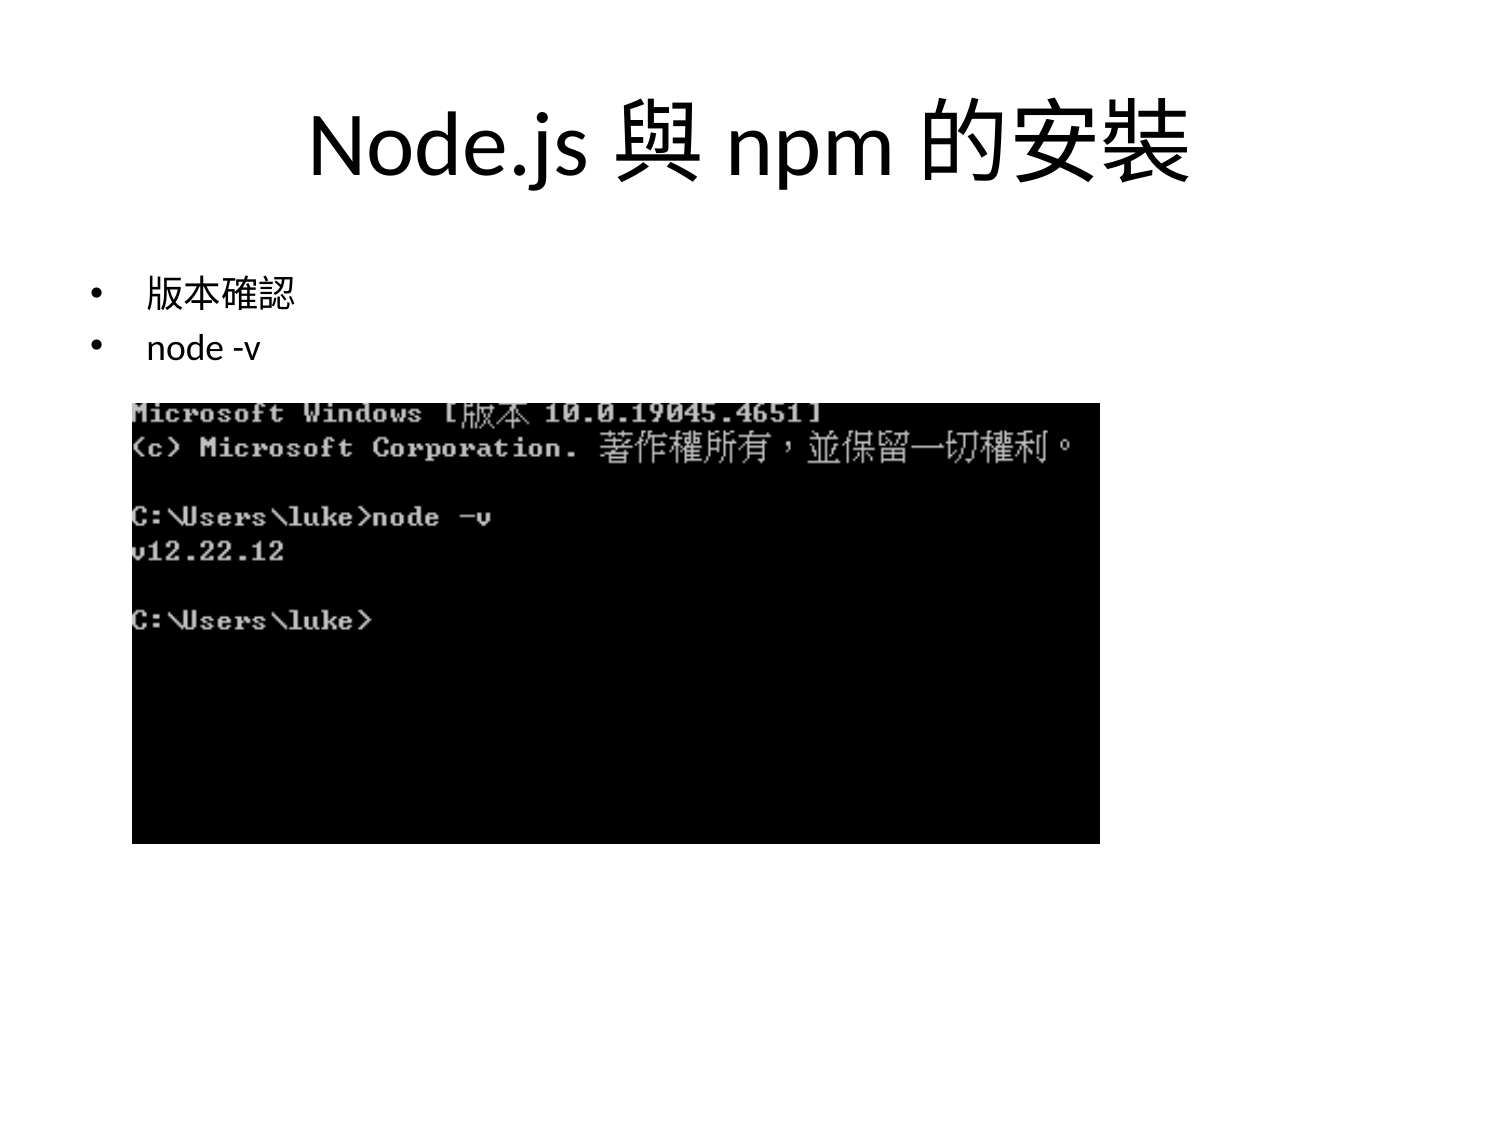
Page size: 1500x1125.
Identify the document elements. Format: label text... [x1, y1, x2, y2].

picture [131, 402, 1101, 845]
title Node.js與npm的安裝 [75, 45, 1425, 233]
list 版本確認 node -v [75, 262, 1425, 1005]
